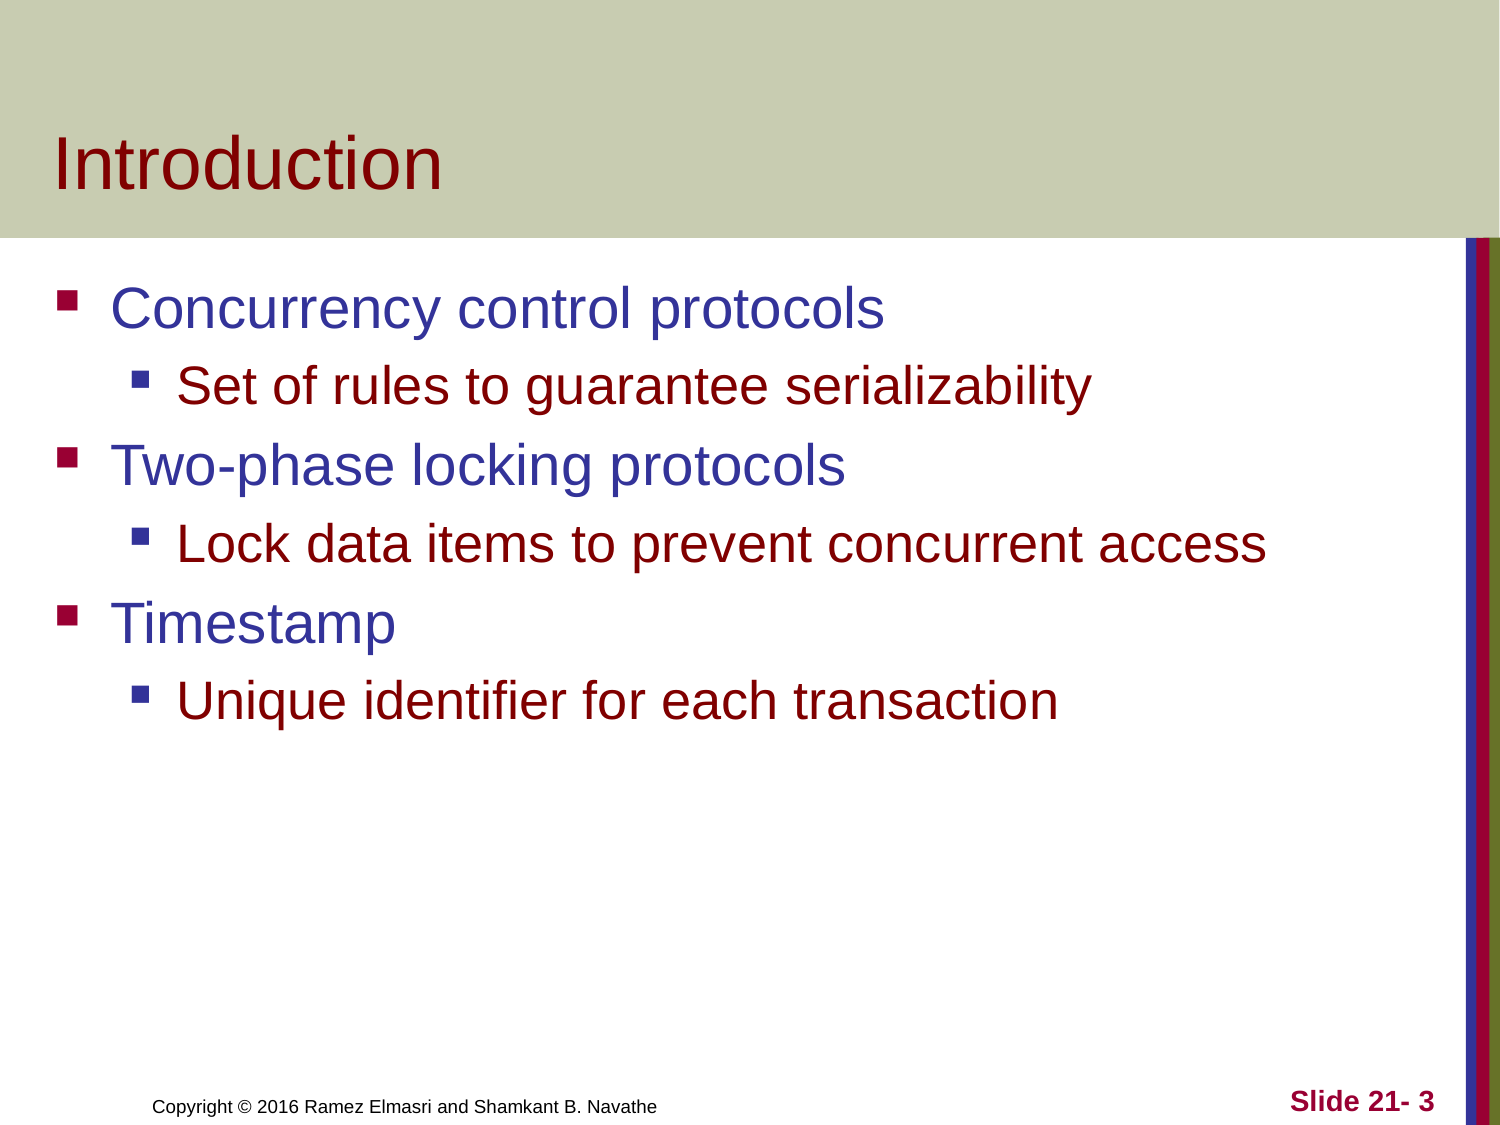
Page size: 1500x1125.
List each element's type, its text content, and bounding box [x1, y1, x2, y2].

list Concurrency control protocols Set of rules to guarantee serializability Two-phase locking protocols Lock data items to prevent concurrent access Timestamp Unique identifier for each transaction [39, 262, 1400, 1013]
title Introduction [37, 49, 1317, 213]
slide_number Slide 21- 3 [1137, 1049, 1451, 1125]
